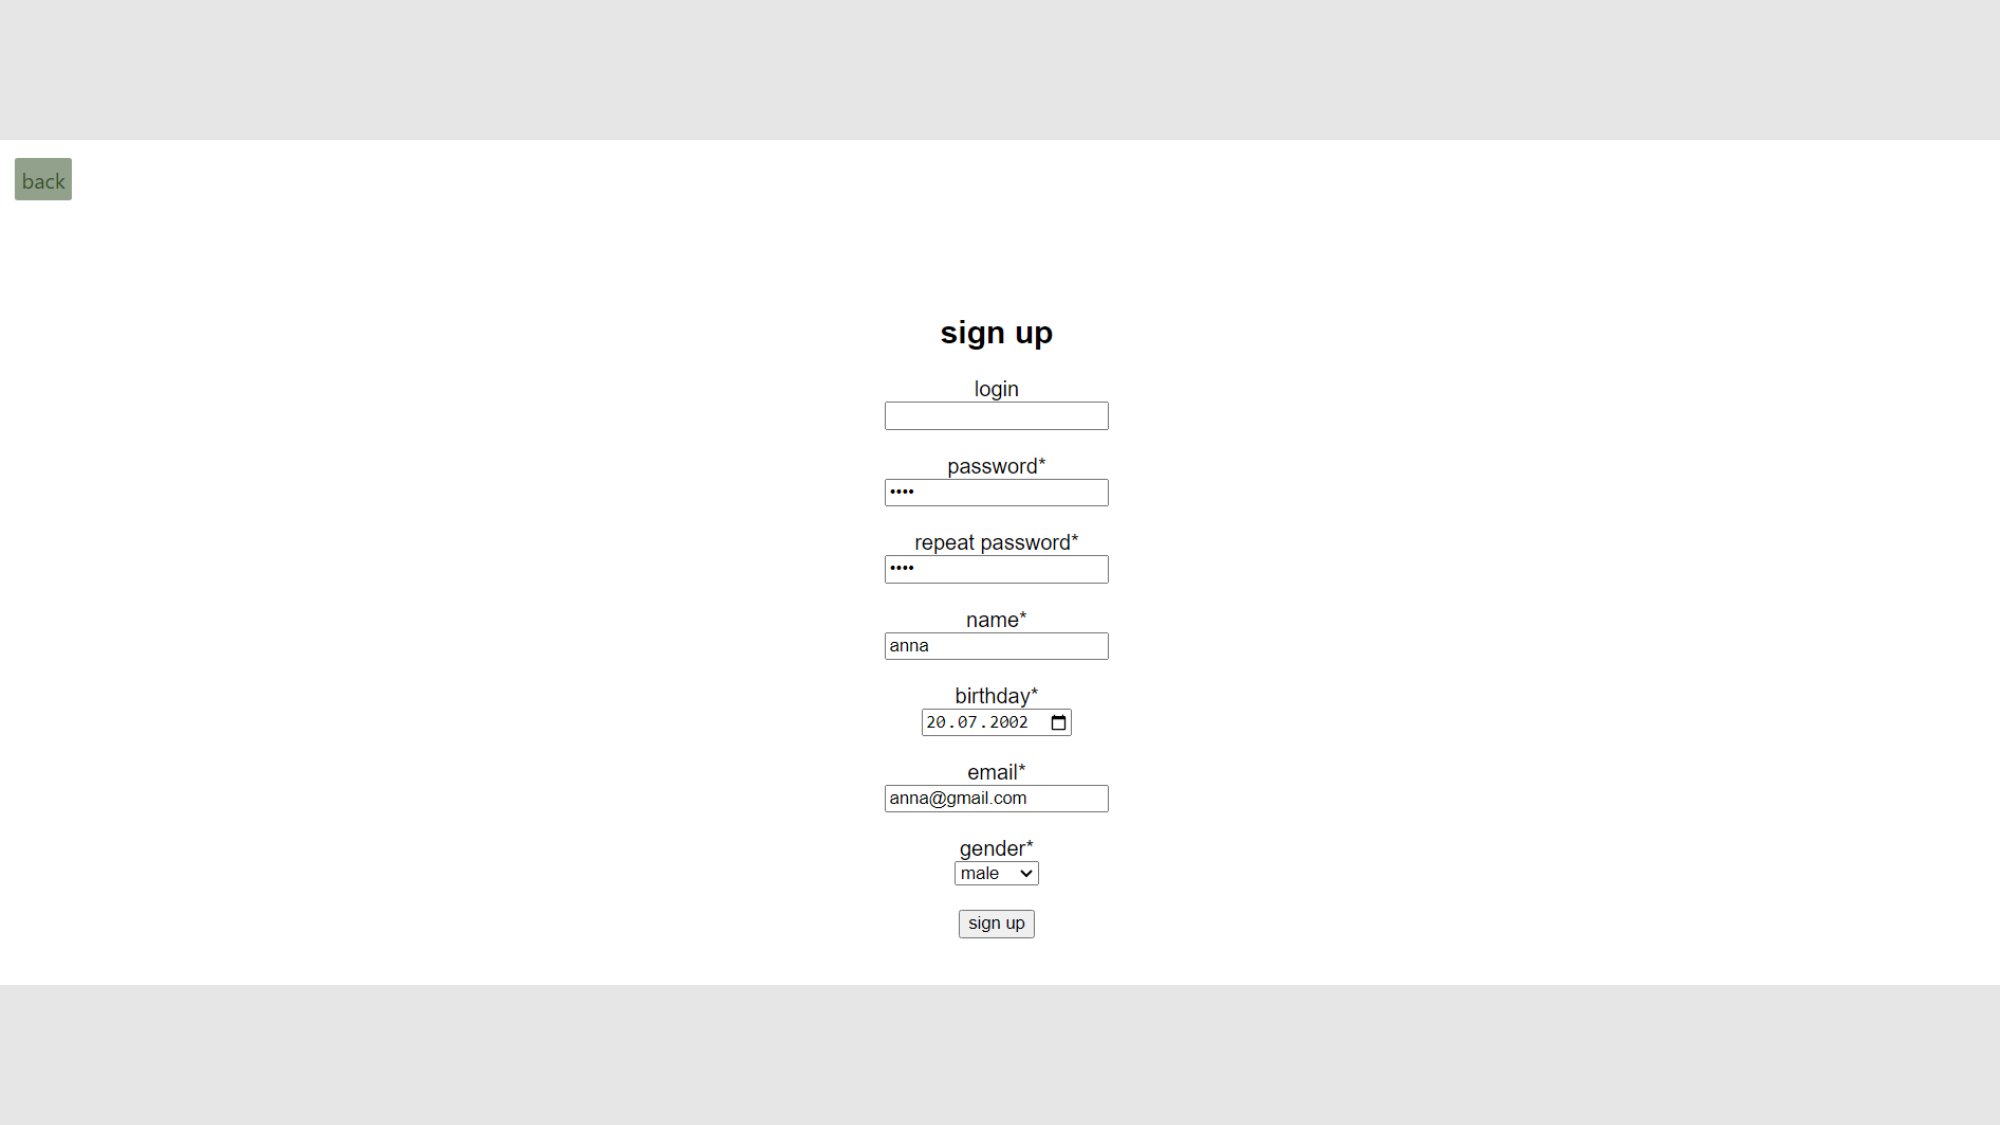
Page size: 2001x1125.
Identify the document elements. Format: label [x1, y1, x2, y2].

picture [0, 140, 2000, 985]
